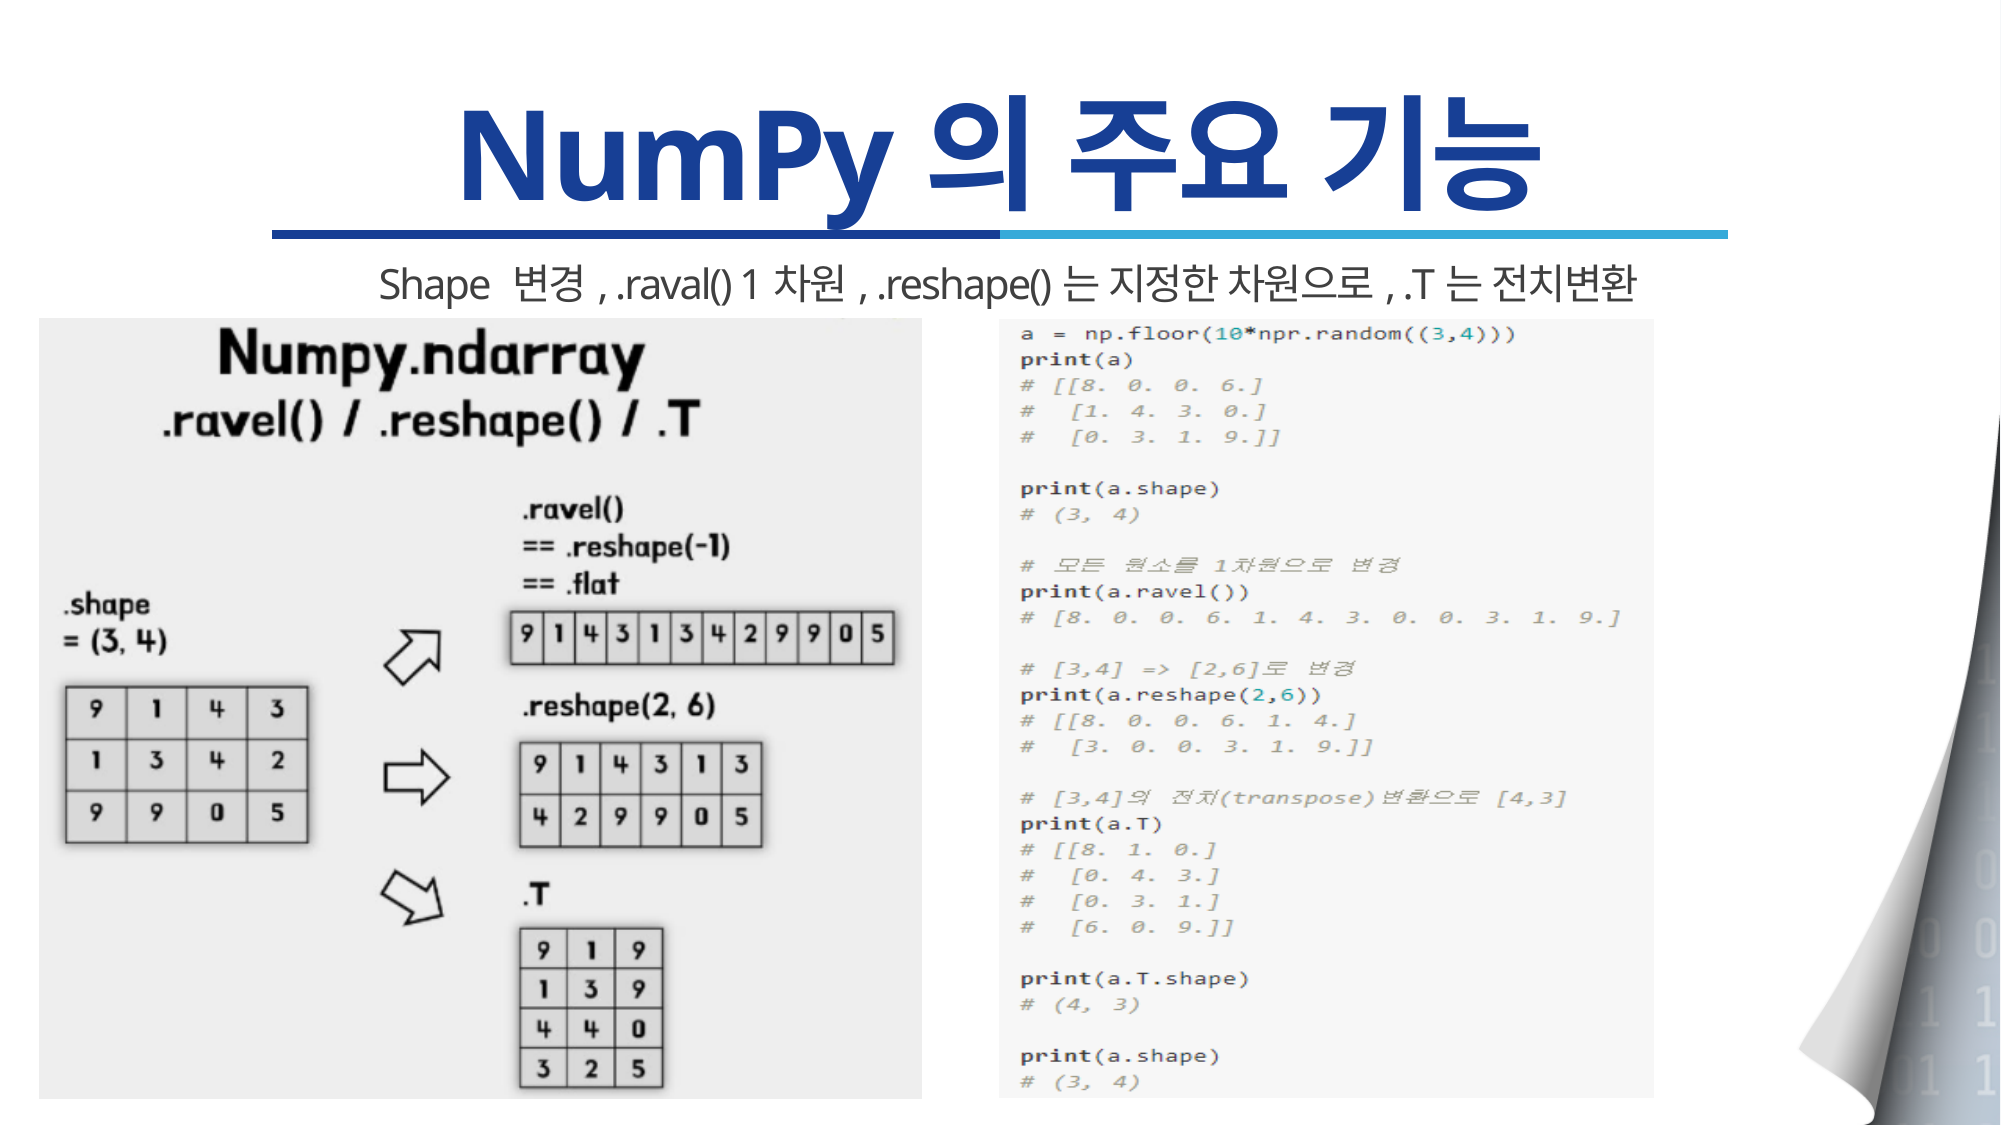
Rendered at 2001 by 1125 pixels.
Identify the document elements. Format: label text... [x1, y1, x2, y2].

picture [0, 0, 2001, 1125]
title NumPy의 주요 기능 [0, 84, 2000, 220]
list Shape 변경, .raval() 1차원, .reshape()는 지정한 차원으로, .T는 전치변환 [0, 256, 2000, 312]
